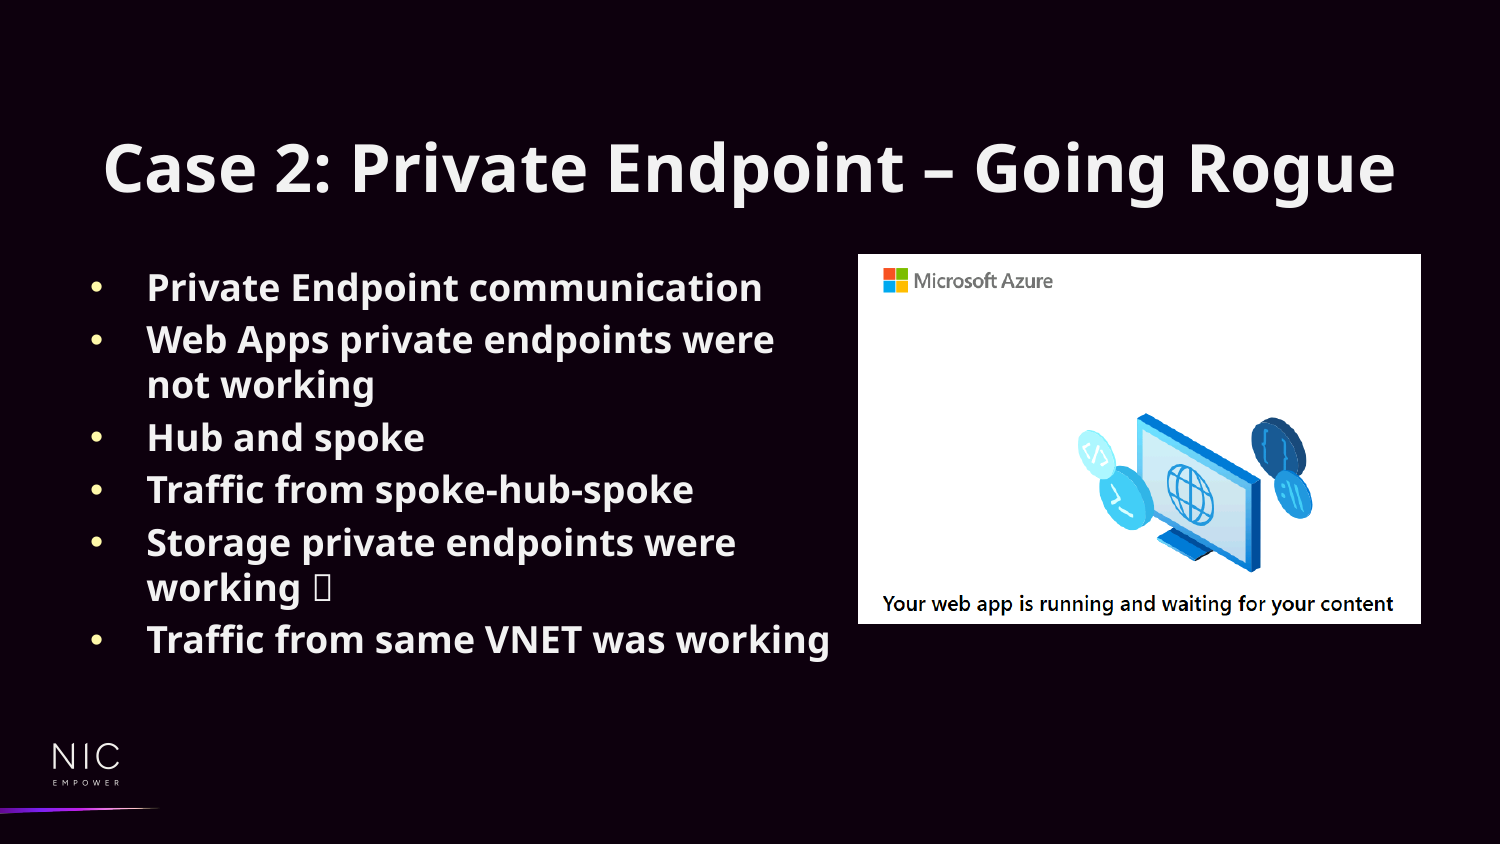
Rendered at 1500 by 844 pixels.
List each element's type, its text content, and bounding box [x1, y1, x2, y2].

list Private Endpoint communication Web Apps private endpoints were not working Hub and spoke Traffic from spoke-hub-spoke Storage private endpoints were working  Traffic from same VNET was working [75, 256, 857, 694]
picture [857, 253, 1421, 624]
picture [0, 740, 160, 816]
title Case 2: Private Endpoint – Going Rogue [75, 91, 1425, 242]
